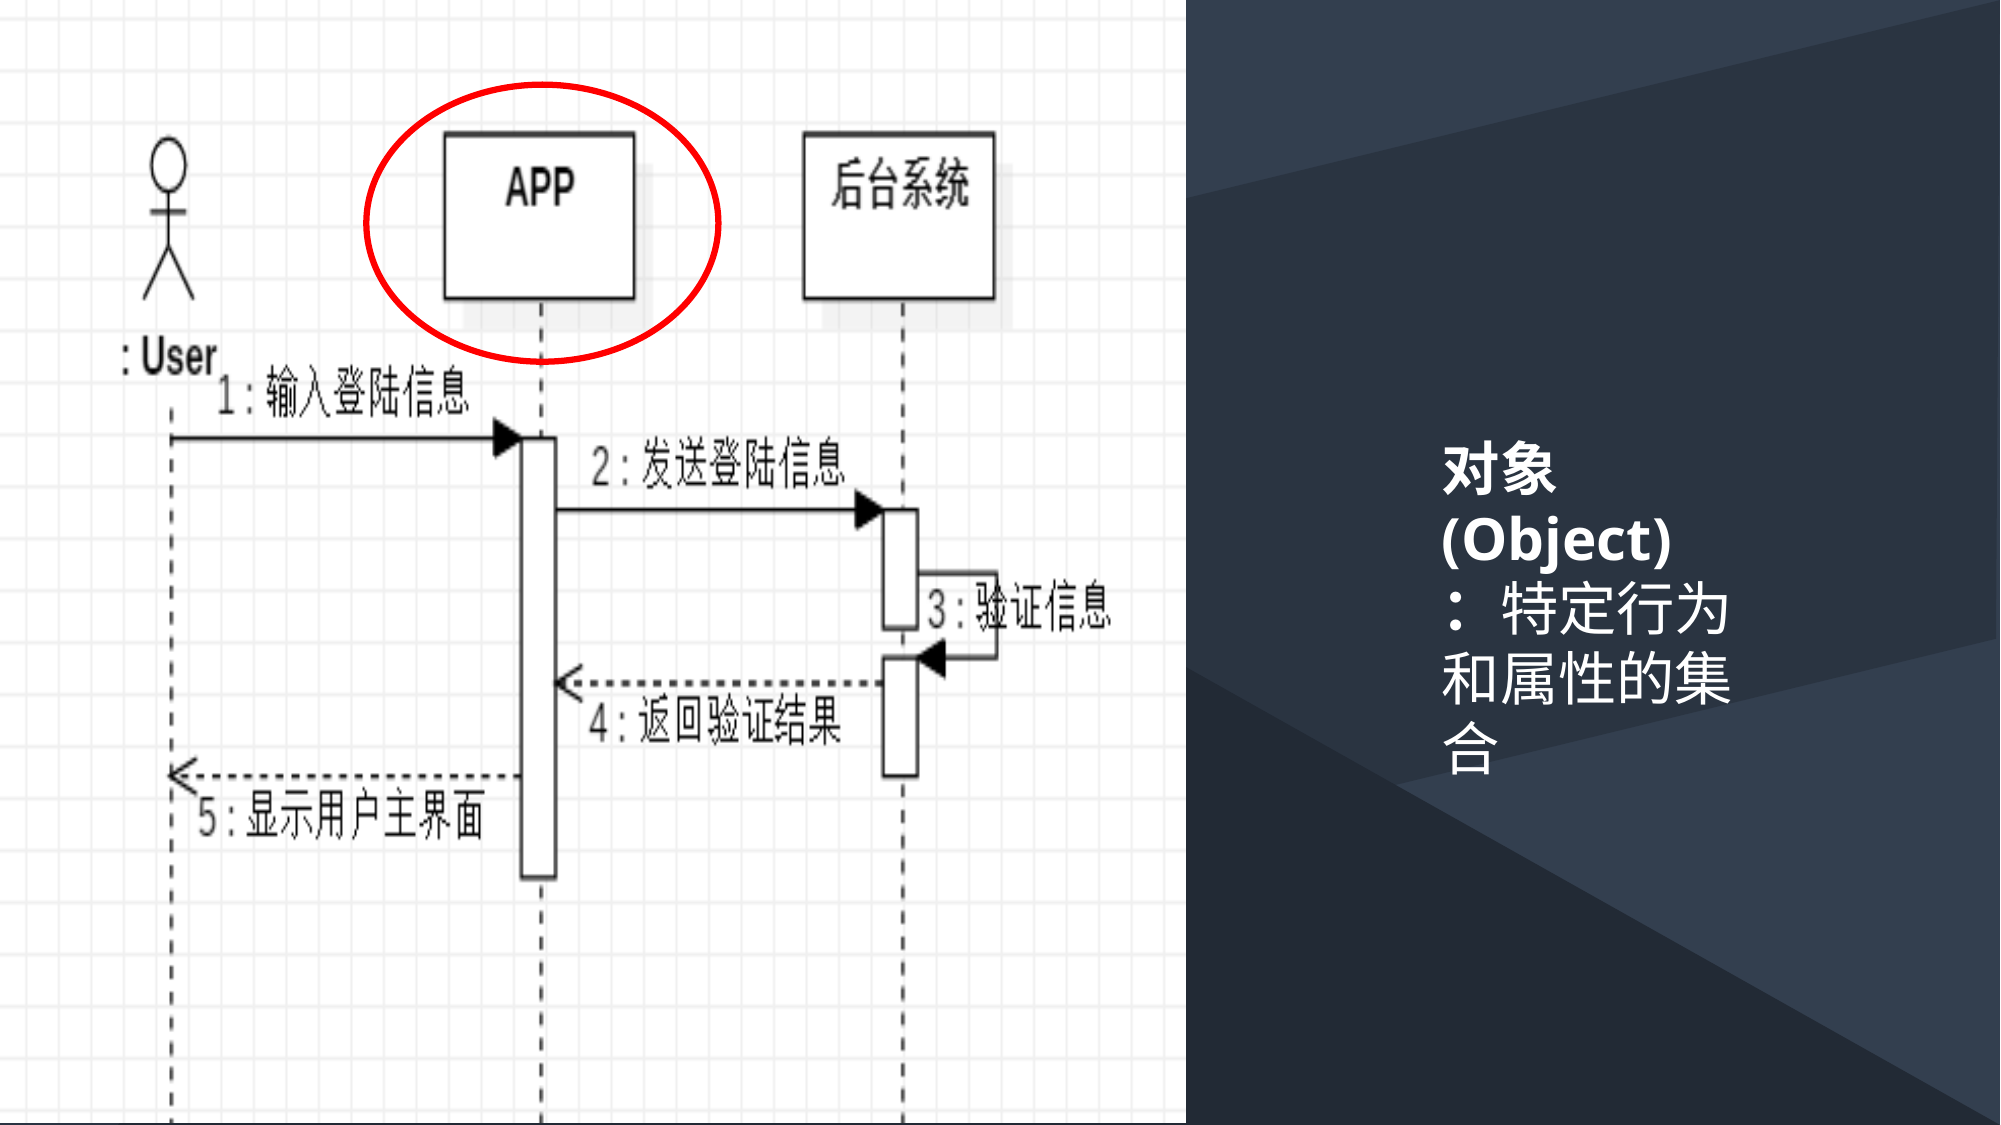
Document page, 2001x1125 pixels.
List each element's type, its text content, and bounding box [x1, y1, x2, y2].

picture [0, 0, 1186, 1123]
text_box 对象(Object)：特定行为和属性的集合 [1427, 425, 1757, 835]
